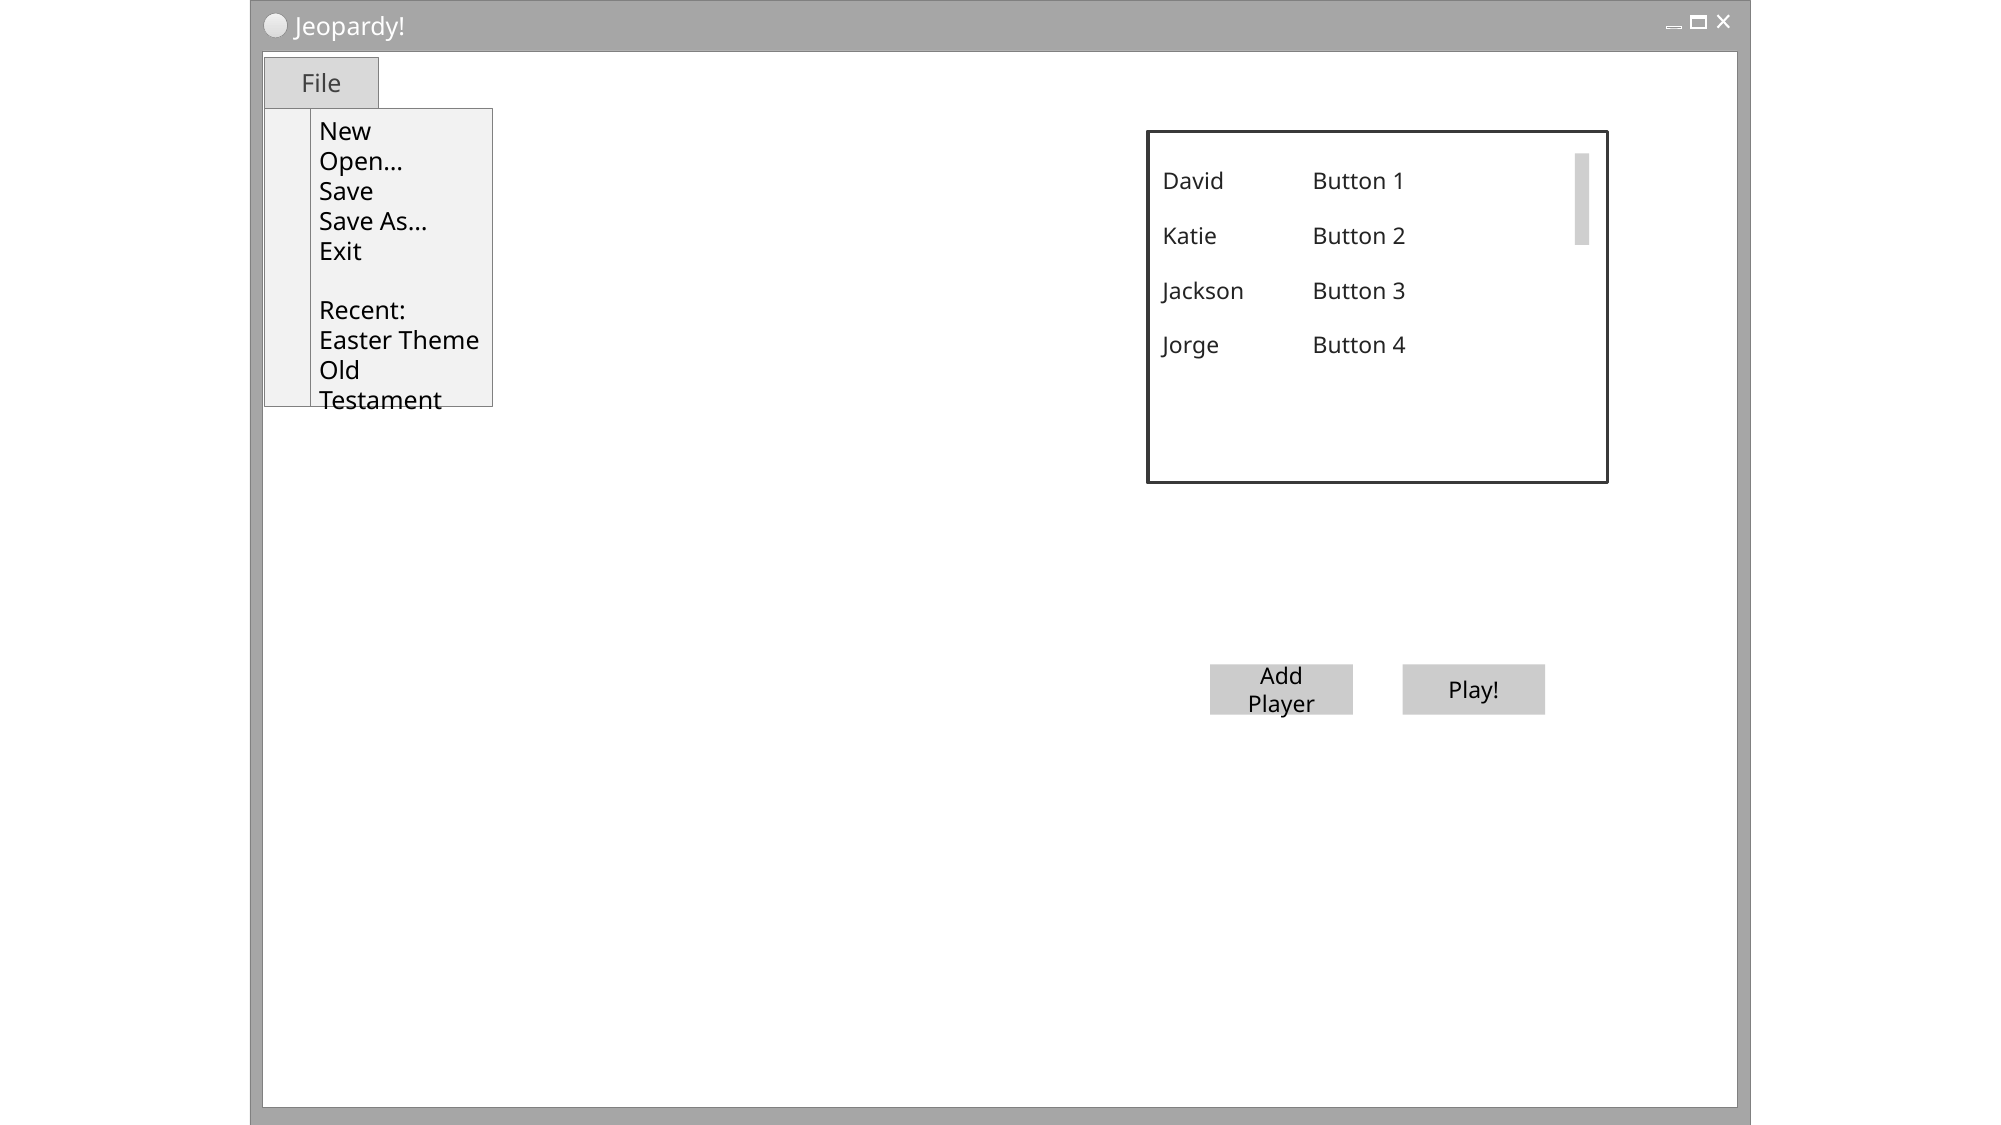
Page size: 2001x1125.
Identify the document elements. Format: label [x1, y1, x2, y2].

text_box [249, 0, 1750, 1125]
text_box [264, 57, 493, 406]
text_box [1147, 131, 1608, 483]
